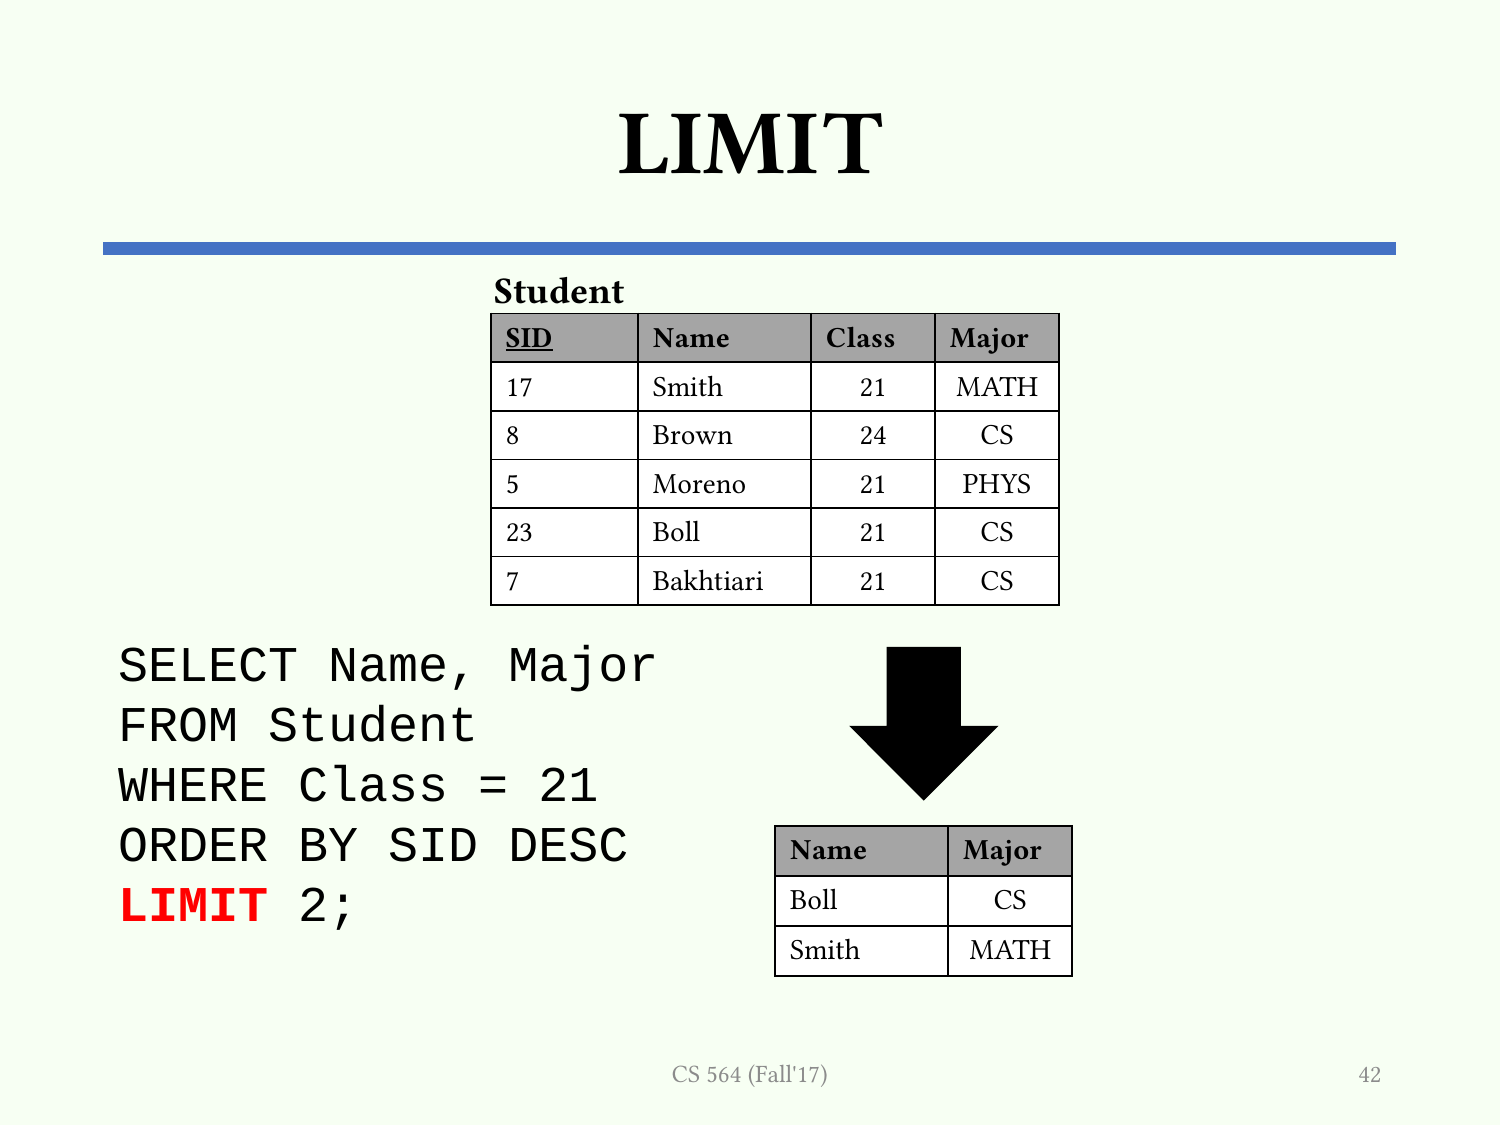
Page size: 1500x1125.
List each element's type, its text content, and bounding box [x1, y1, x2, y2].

table_header Name [776, 827, 947, 875]
table_cell Boll [639, 509, 810, 556]
table_cell MATH [936, 363, 1058, 410]
title LIMIT [103, 35, 1397, 253]
table_cell Moreno [639, 460, 810, 507]
table_cell 8 [492, 412, 637, 459]
table_header Major [936, 314, 1058, 361]
table_cell MATH [949, 927, 1071, 975]
table_header Name [639, 314, 810, 361]
table_cell CS [936, 557, 1058, 604]
table_header Major [949, 827, 1071, 875]
table_cell Smith [776, 927, 947, 975]
table_cell PHYS [936, 460, 1058, 507]
table_cell 21 [812, 557, 934, 604]
table_cell 7 [492, 557, 637, 604]
text_box SELECT Name, Major FROM Student WHERE Class = 21 ORDER BY SID DESC LIMIT 2; [103, 624, 1003, 946]
table_header Class [812, 314, 934, 361]
text_box Student [479, 258, 640, 319]
footer CS 564 (Fall'17) [496, 1042, 1004, 1103]
slide_number 42 [1059, 1042, 1397, 1103]
table_cell 21 [812, 363, 934, 410]
table_cell CS [949, 877, 1071, 925]
table_cell 17 [492, 363, 637, 410]
table_header SID [492, 319, 637, 361]
table_cell Boll [776, 877, 947, 925]
table_cell CS [936, 412, 1058, 459]
table_cell Bakhtiari [639, 557, 810, 604]
table_cell 5 [492, 460, 637, 507]
table_cell Smith [639, 363, 810, 410]
table_cell 24 [812, 412, 934, 459]
text_box [849, 646, 999, 801]
table_cell 21 [812, 509, 934, 556]
table_cell 21 [812, 460, 934, 507]
table_cell CS [936, 509, 1058, 556]
table_cell 23 [492, 509, 637, 556]
table_cell Brown [639, 412, 810, 459]
